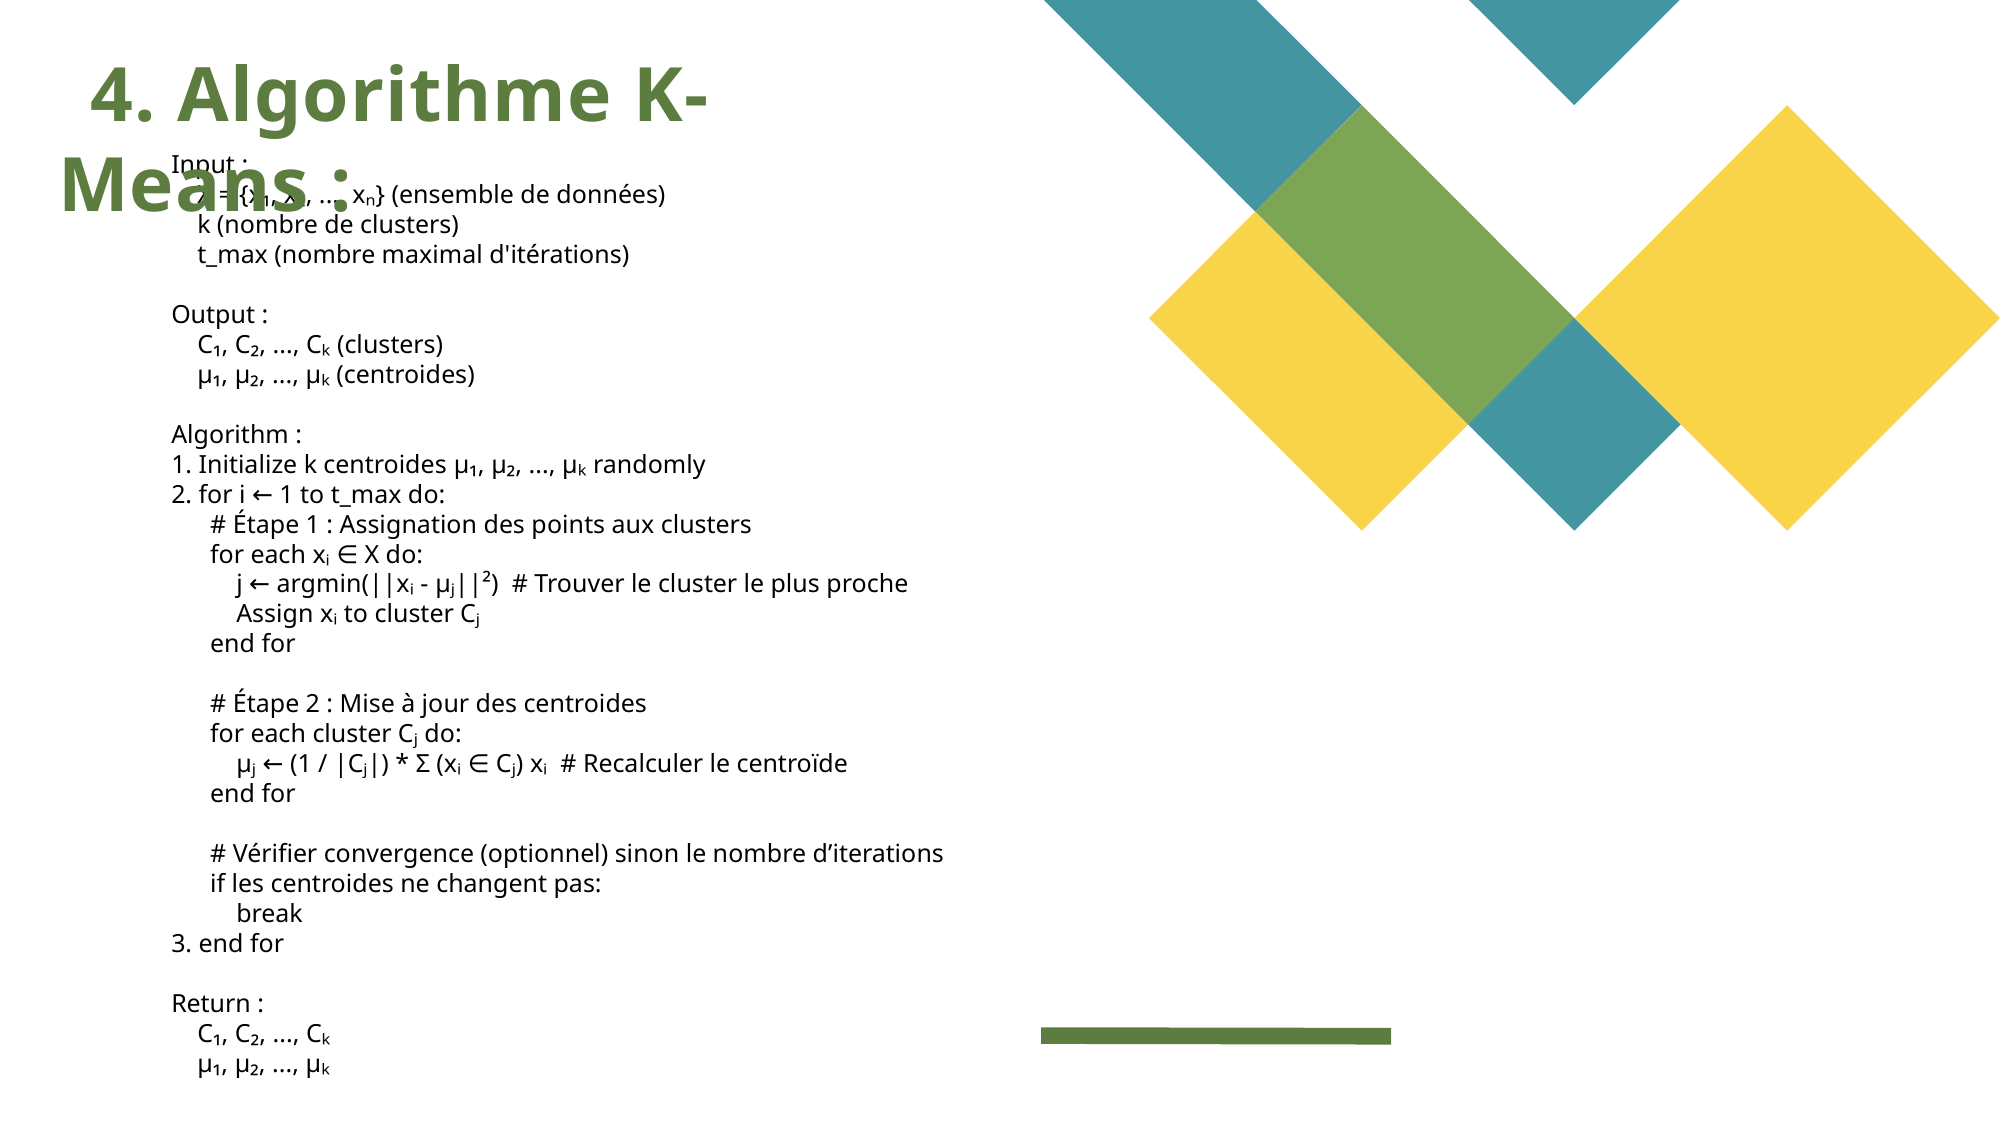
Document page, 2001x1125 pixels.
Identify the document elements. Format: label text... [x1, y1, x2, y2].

text_box [111, 103, 1225, 1093]
text_box Input : X = {x₁, x₂, ..., xₙ} (ensemble de données) k (nombre de clusters) t_max (nombre maximal d'itérations) Output : C₁, C₂, ..., Cₖ (clusters) μ₁, μ₂, ..., μₖ (centroides) Algorithm : 1. Initialize k centroides μ₁, μ₂, ..., μₖ randomly 2. for i ← 1 to t_max do: # Étape 1 : Assignation des points aux clusters for each xᵢ ∈ X do: j ← argmin(||xᵢ - μⱼ||²) # Trouver le cluster le plus proche Assign xᵢ to cluster Cⱼ end for # Étape 2 : Mise à jour des centroides for each cluster Cⱼ do: μⱼ ← (1 / |Cⱼ|) * Σ (xᵢ ∈ Cⱼ) xᵢ # Recalculer le centroïde end for # Vérifier convergence (optionnel) sinon le nombre d’iterations if les centroides ne changent pas: break 3. end for Return : C₁, C₂, ..., Cₖ μ₁, μ₂, ..., μₖ [156, 141, 1064, 1085]
text_box 4. Algorithme K-Means : [43, 38, 951, 234]
